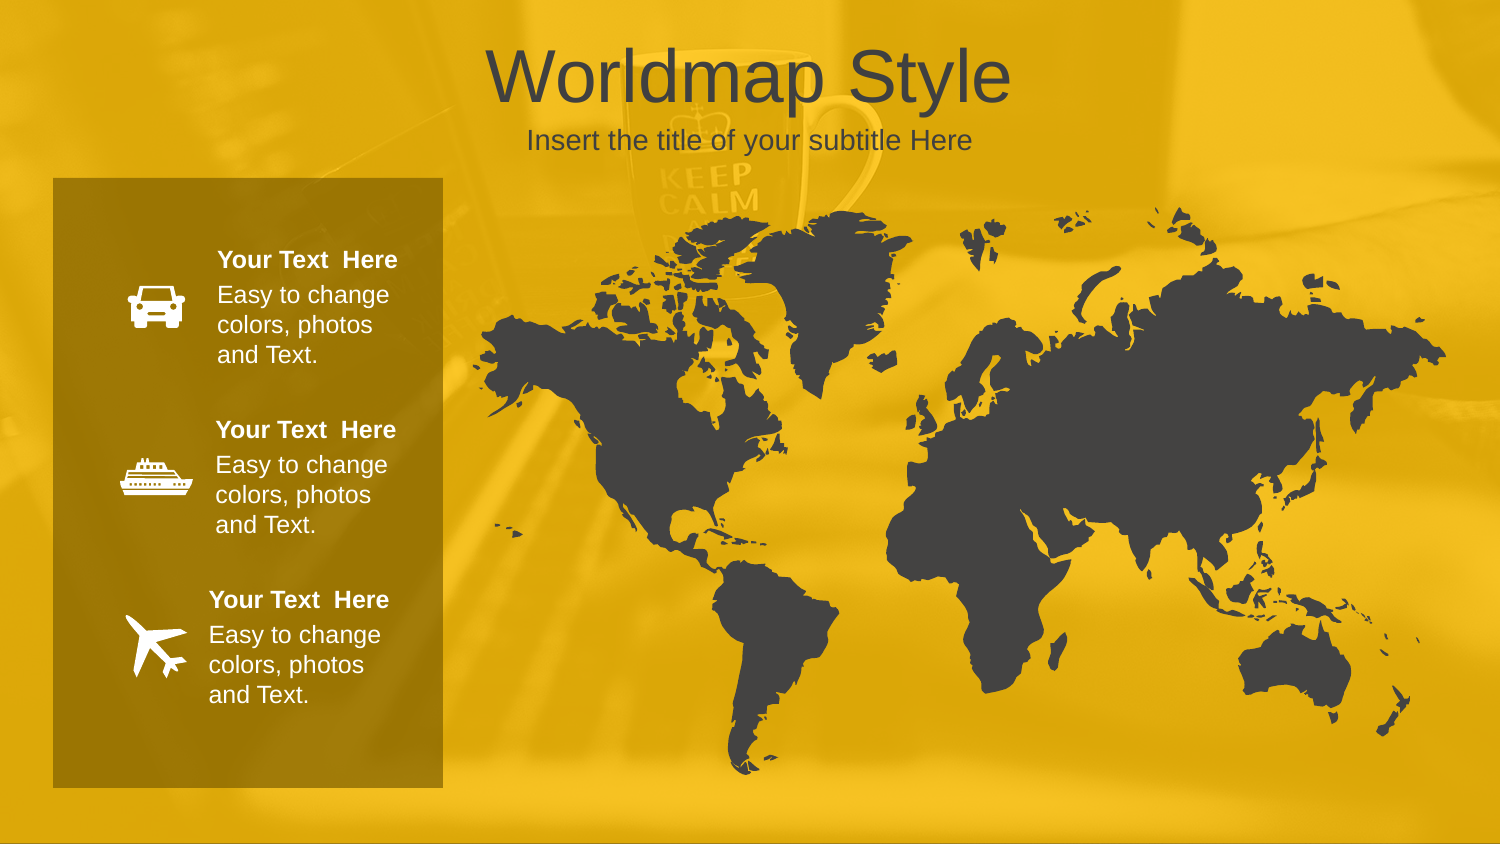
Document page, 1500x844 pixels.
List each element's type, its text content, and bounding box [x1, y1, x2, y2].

text_box [51, 176, 445, 790]
list Insert the title of your subtitle Here [0, 114, 1500, 162]
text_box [193, 576, 411, 718]
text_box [200, 406, 418, 548]
text_box [117, 456, 195, 498]
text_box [472, 206, 1447, 776]
text_box [125, 283, 188, 330]
list Worldmap Style [0, 25, 1500, 114]
text_box [123, 613, 188, 681]
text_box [201, 236, 420, 378]
